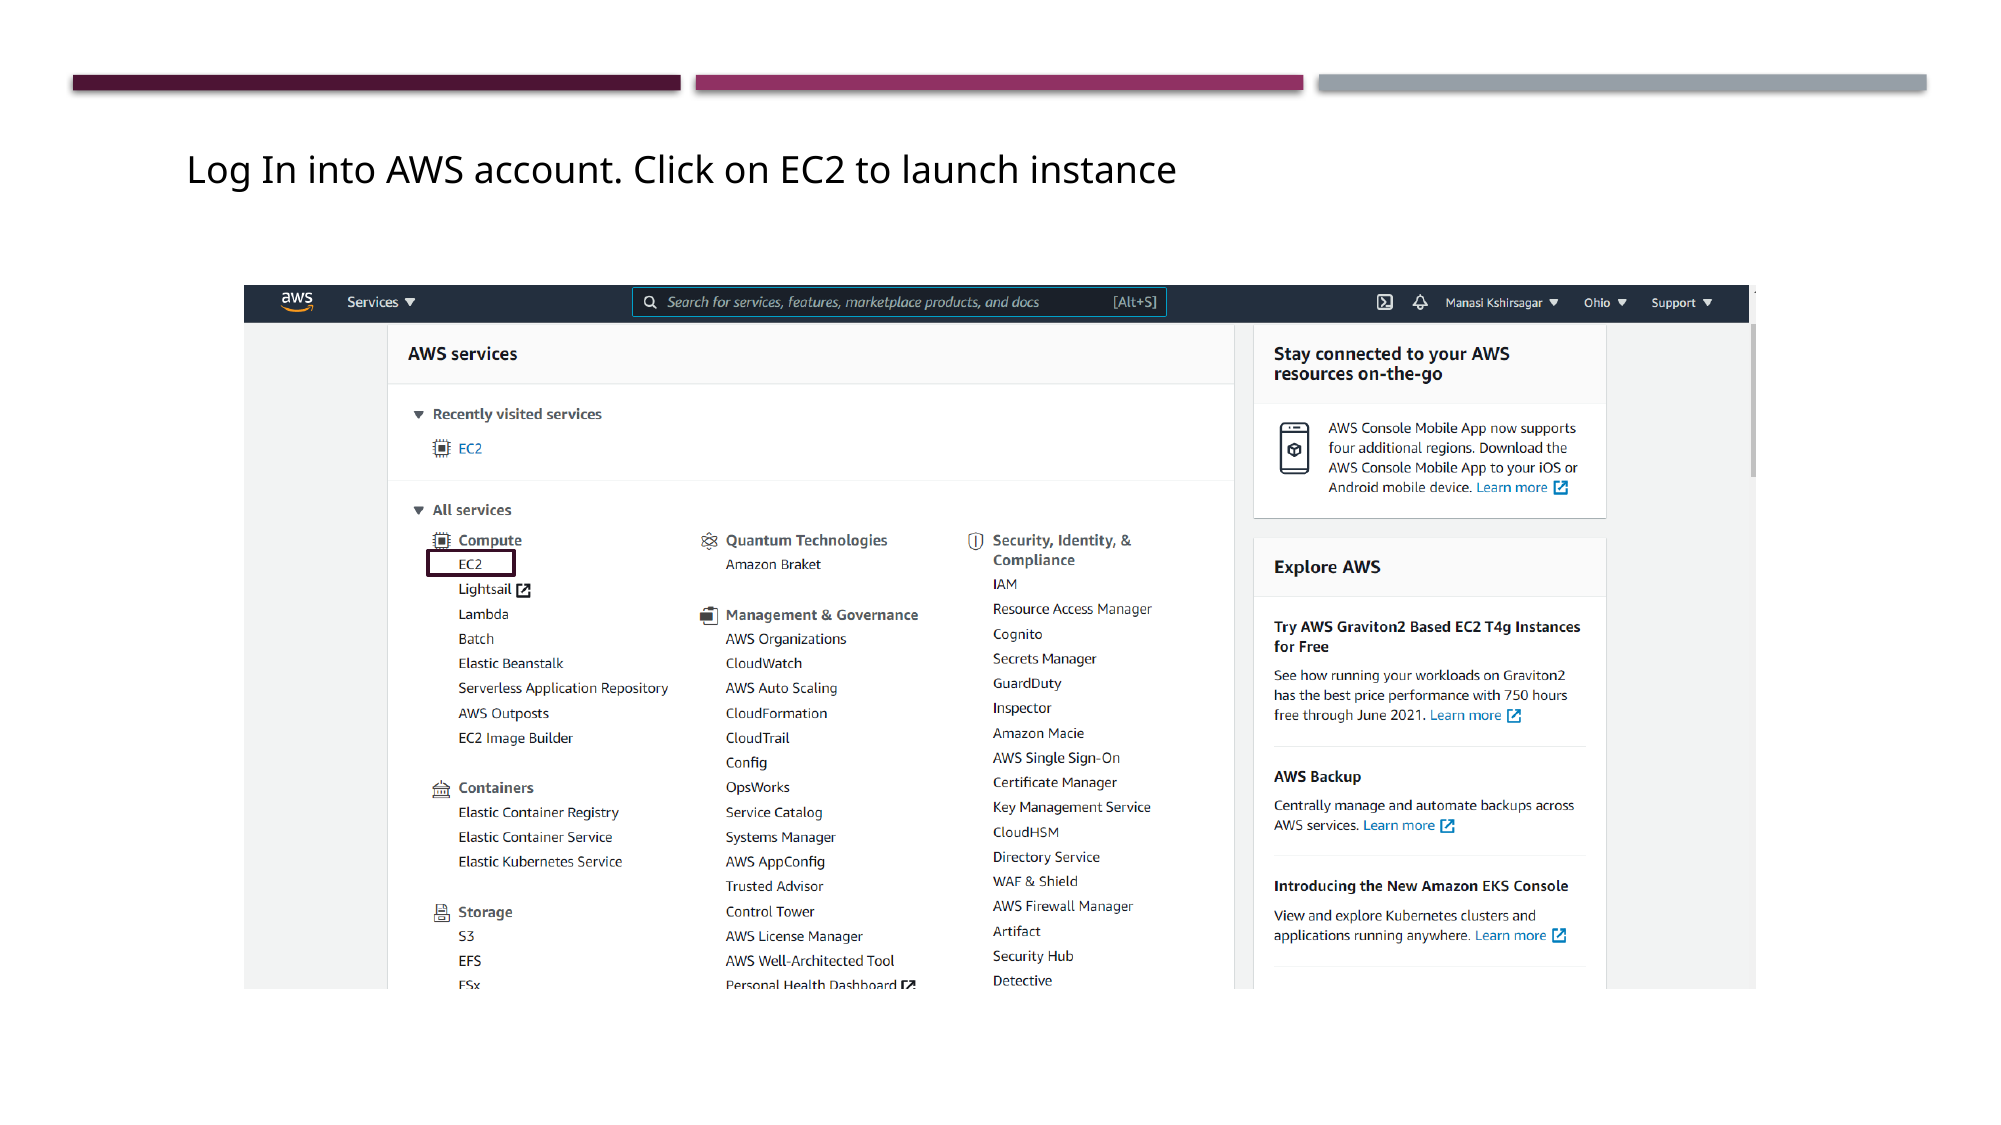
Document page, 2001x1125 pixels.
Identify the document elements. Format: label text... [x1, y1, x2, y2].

text_box Log In into AWS account. Click on EC2 to launch instance [171, 138, 1359, 199]
picture [244, 284, 1756, 990]
